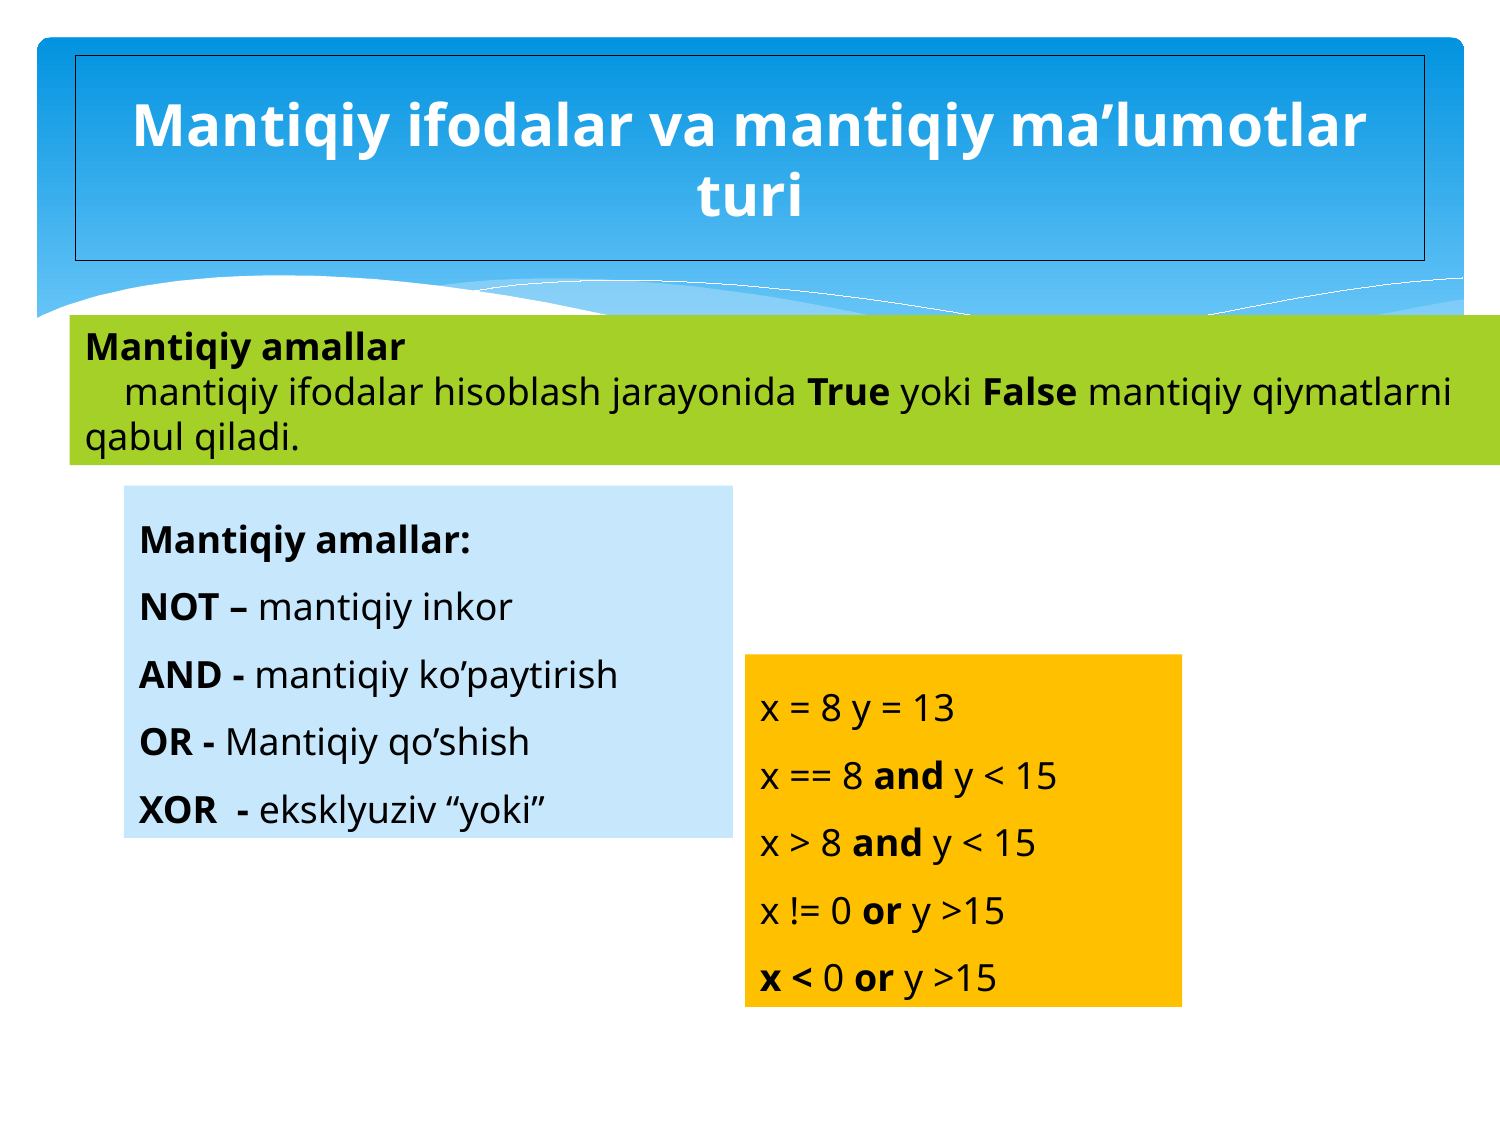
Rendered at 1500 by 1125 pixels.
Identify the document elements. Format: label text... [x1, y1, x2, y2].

text_box Mantiqiy amallar: NOT – mantiqiy inkor AND - mantiqiy ko’paytirish OR - Mantiqiy qo’shish XOR - eksklyuziv “yoki” [123, 485, 733, 838]
title Mantiqiy ifodalar va mantiqiy ma’lumotlar turi [75, 55, 1425, 261]
text_box Mantiqiy amallar mantiqiy ifodalar hisoblash jarayonida True yoki False mantiqiy qiymatlarni qabul qiladi. [69, 315, 1500, 466]
text_box x = 8 y = 13 x == 8 and y < 15 x > 8 and y < 15 x != 0 or y >15 x < 0 or y >15 [745, 654, 1183, 1007]
